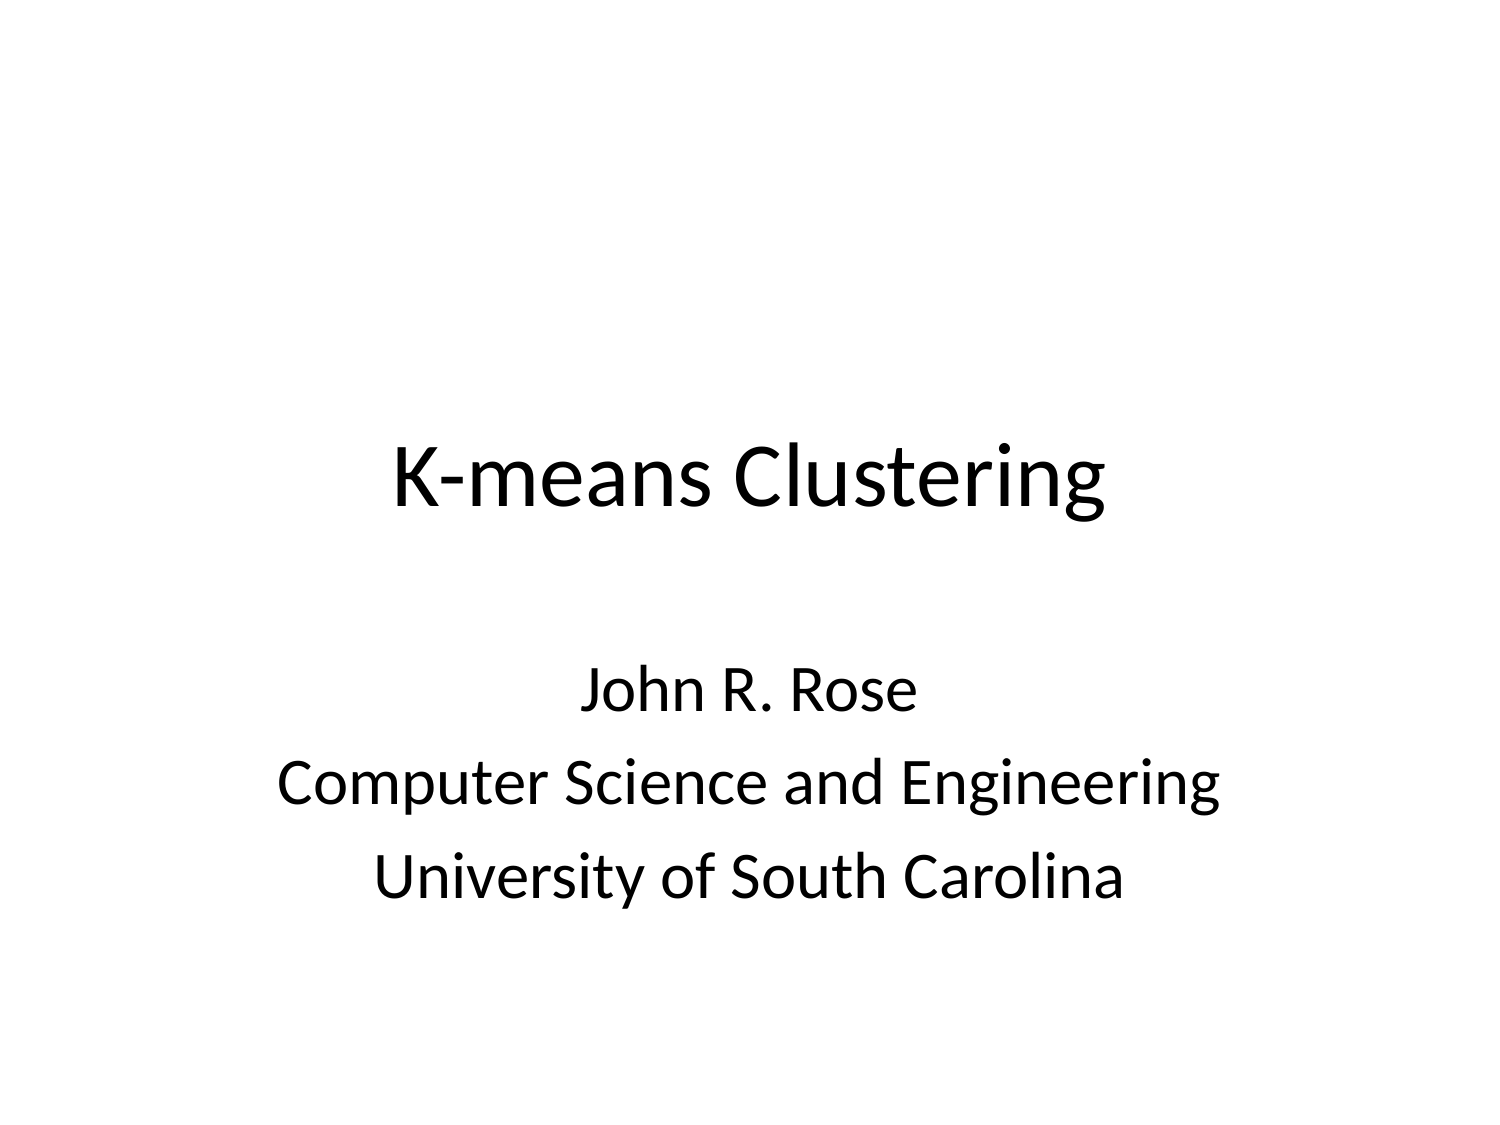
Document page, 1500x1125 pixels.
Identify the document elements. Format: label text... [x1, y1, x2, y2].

title K-means Clustering [112, 349, 1388, 591]
subtitle John R. Rose Computer Science and Engineering University of South Carolina [225, 637, 1275, 925]
